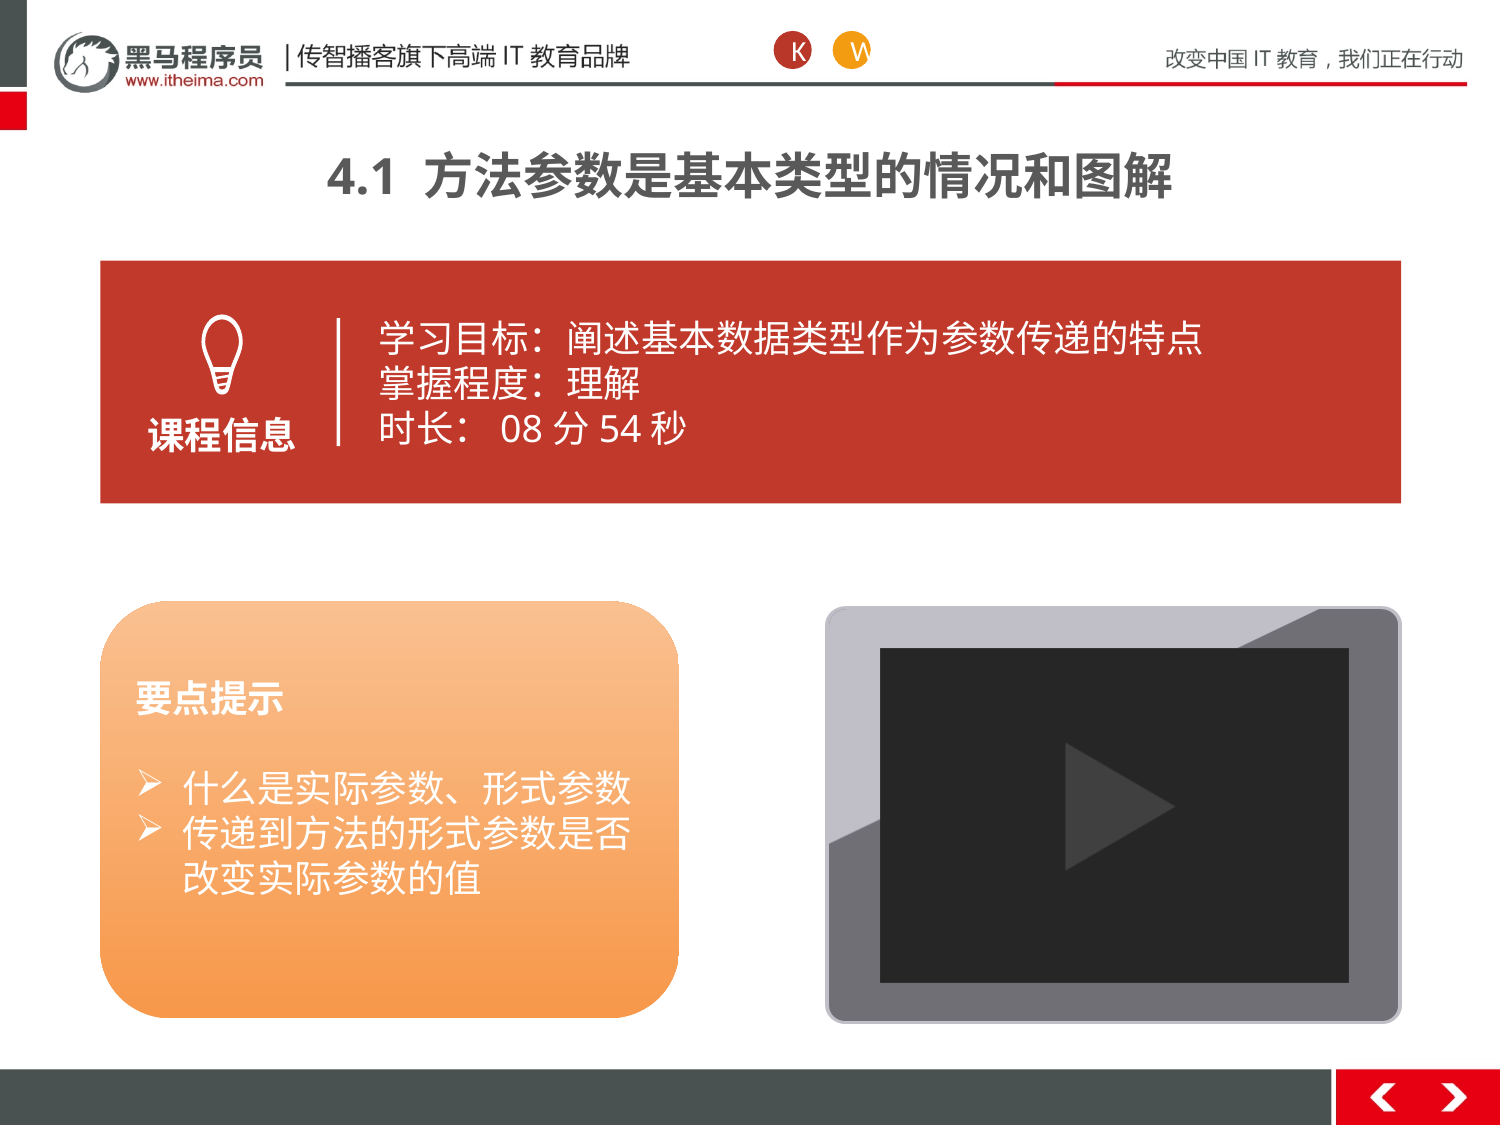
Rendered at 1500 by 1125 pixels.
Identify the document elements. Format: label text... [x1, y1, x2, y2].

picture [0, 209, 1500, 1125]
text_box 学习目标：阐述基本数据类型作为参数传递的特点 掌握程度：理解 时长：08分54秒 [364, 307, 1353, 458]
text_box K [771, 28, 814, 72]
text_box [98, 258, 1403, 505]
text_box [335, 316, 342, 448]
text_box W [830, 28, 873, 72]
text_box 要点提示 什么是实际参数、形式参数 传递到方法的形式参数是否改变实际参数的值 [100, 601, 680, 1019]
text_box 4.1 方法参数是基本类型的情况和图解 [0, 137, 1500, 209]
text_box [130, 314, 314, 466]
picture [0, 0, 1500, 137]
